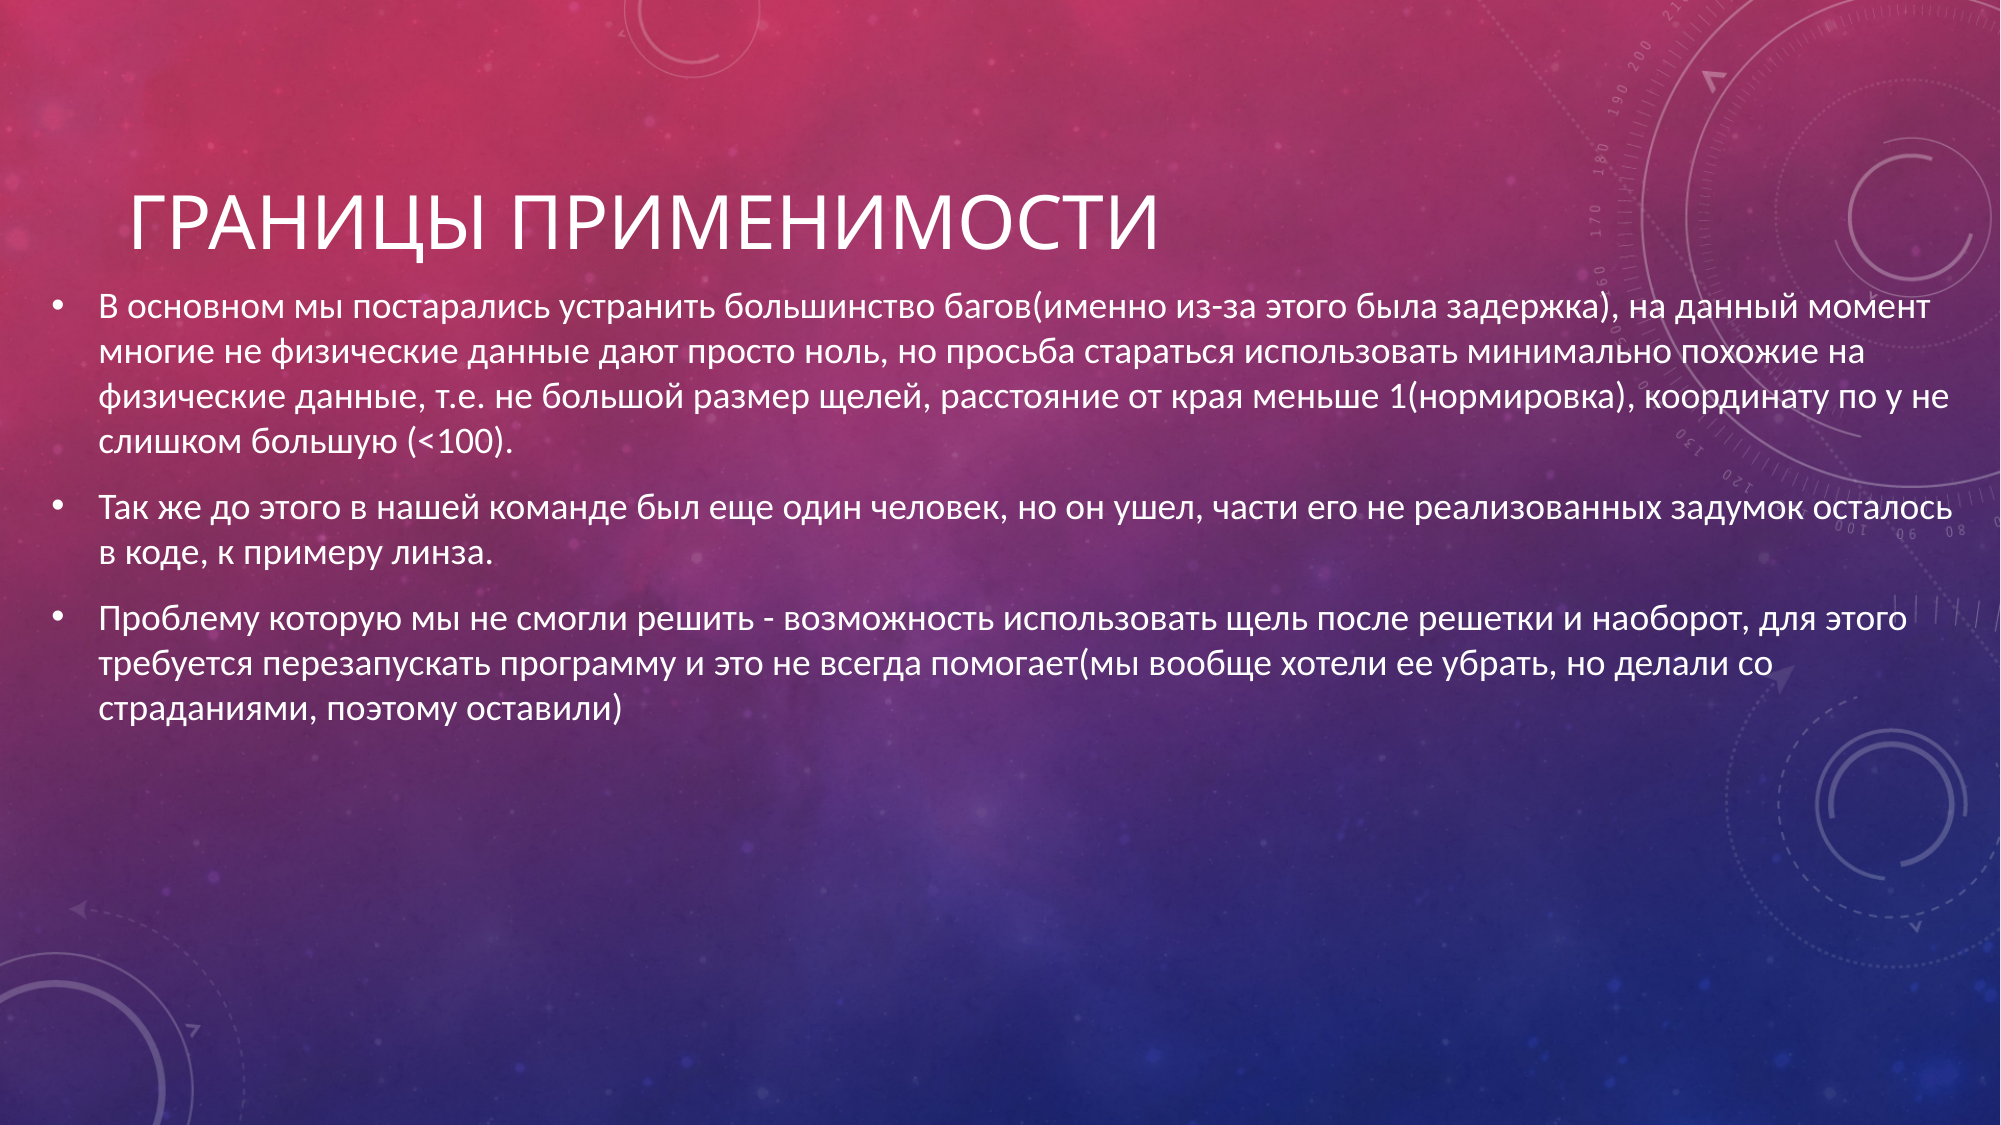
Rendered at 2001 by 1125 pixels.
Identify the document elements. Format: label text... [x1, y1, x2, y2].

list В основном мы постарались устранить большинство багов(именно из-за этого была задержка), на данный момент многие не физические данные дают просто ноль, но просьба стараться использовать минимально похожие на физические данные, т.е. не большой размер щелей, расстояние от края меньше 1(нормировка), координату по у не слишком большую (<100). Так же до этого в нашей команде был еще один человек, но он ушел, части его не реализованных задумок осталось в коде, к примеру линза. Проблему которую мы не смогли решить - возможность использовать щель после решетки и наоборот, для этого требуется перезапускать программу и это не всегда помогает(мы вообще хотели ее убрать, но делали со страданиями, поэтому оставили) [36, 21, 1972, 988]
picture [0, 0, 2001, 1125]
